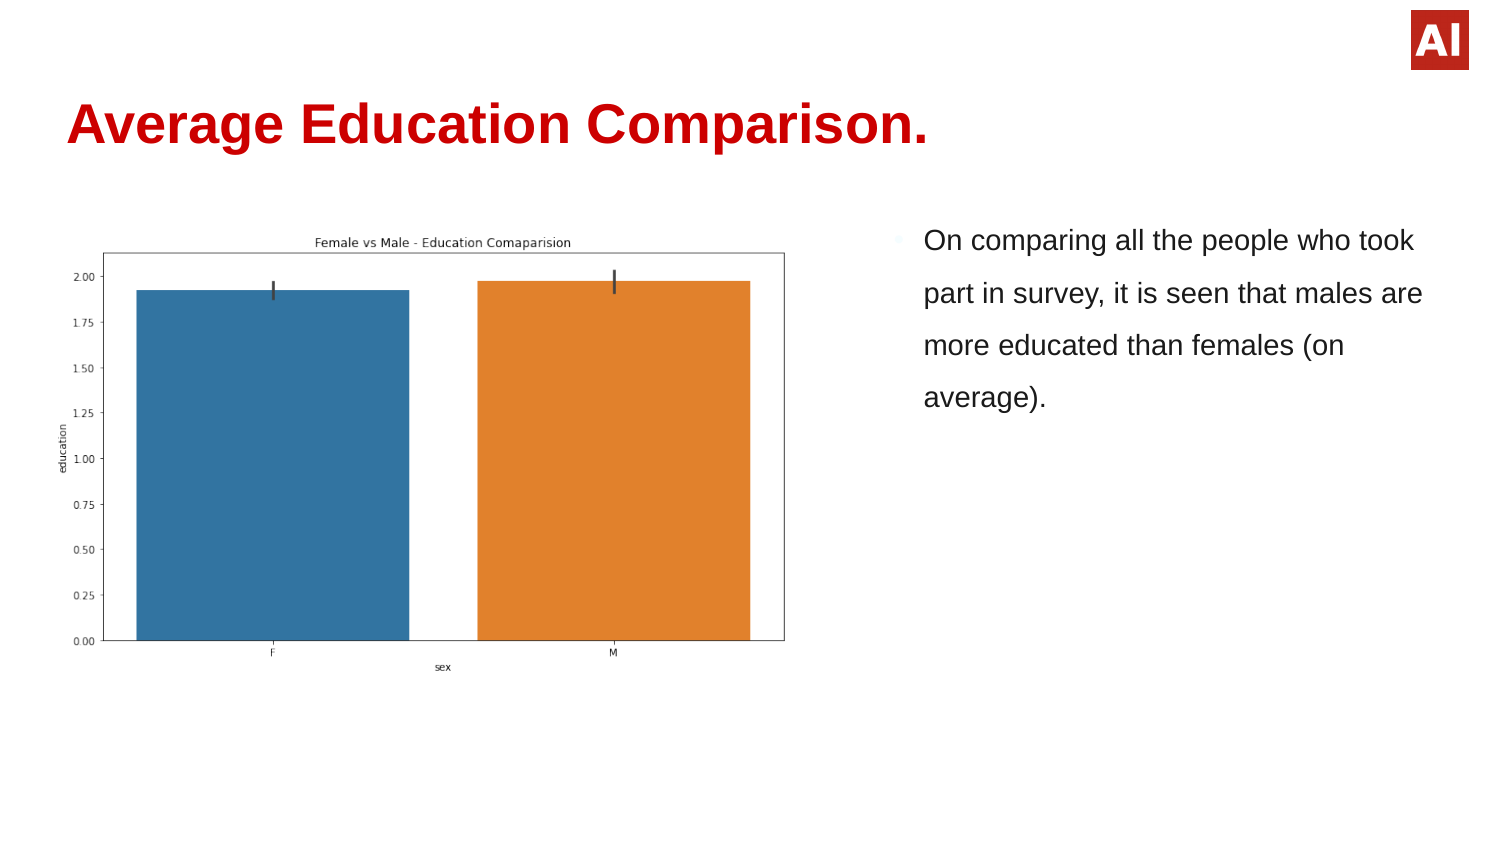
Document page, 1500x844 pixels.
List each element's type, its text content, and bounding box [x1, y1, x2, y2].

list On comparing all the people who took part in survey, it is seen that males are more educated than females (on average). [878, 188, 1450, 750]
picture [51, 230, 791, 680]
picture [1411, 10, 1469, 70]
title Average Education Comparison. [50, 72, 1450, 168]
